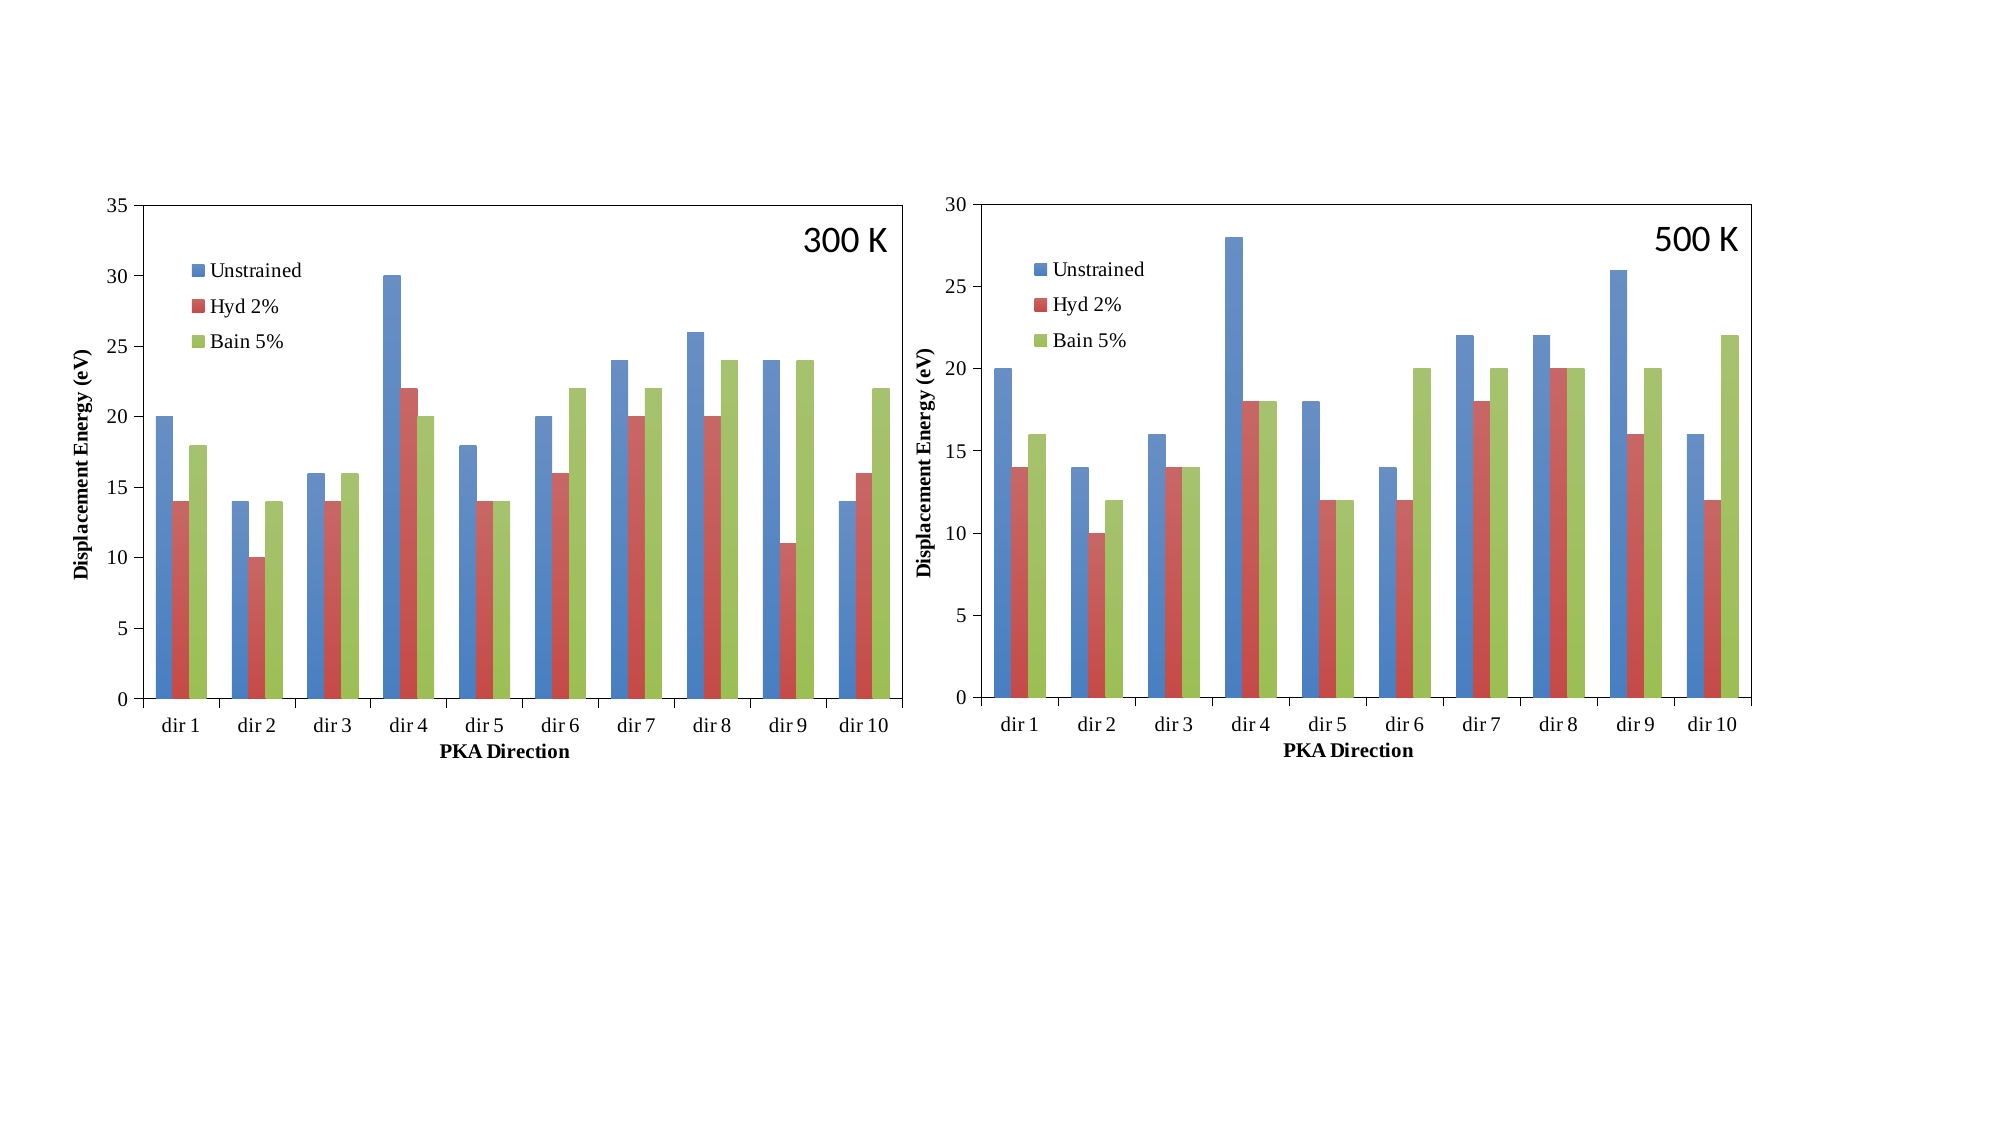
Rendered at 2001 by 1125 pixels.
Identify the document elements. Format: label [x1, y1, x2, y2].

chart [62, 168, 1806, 770]
